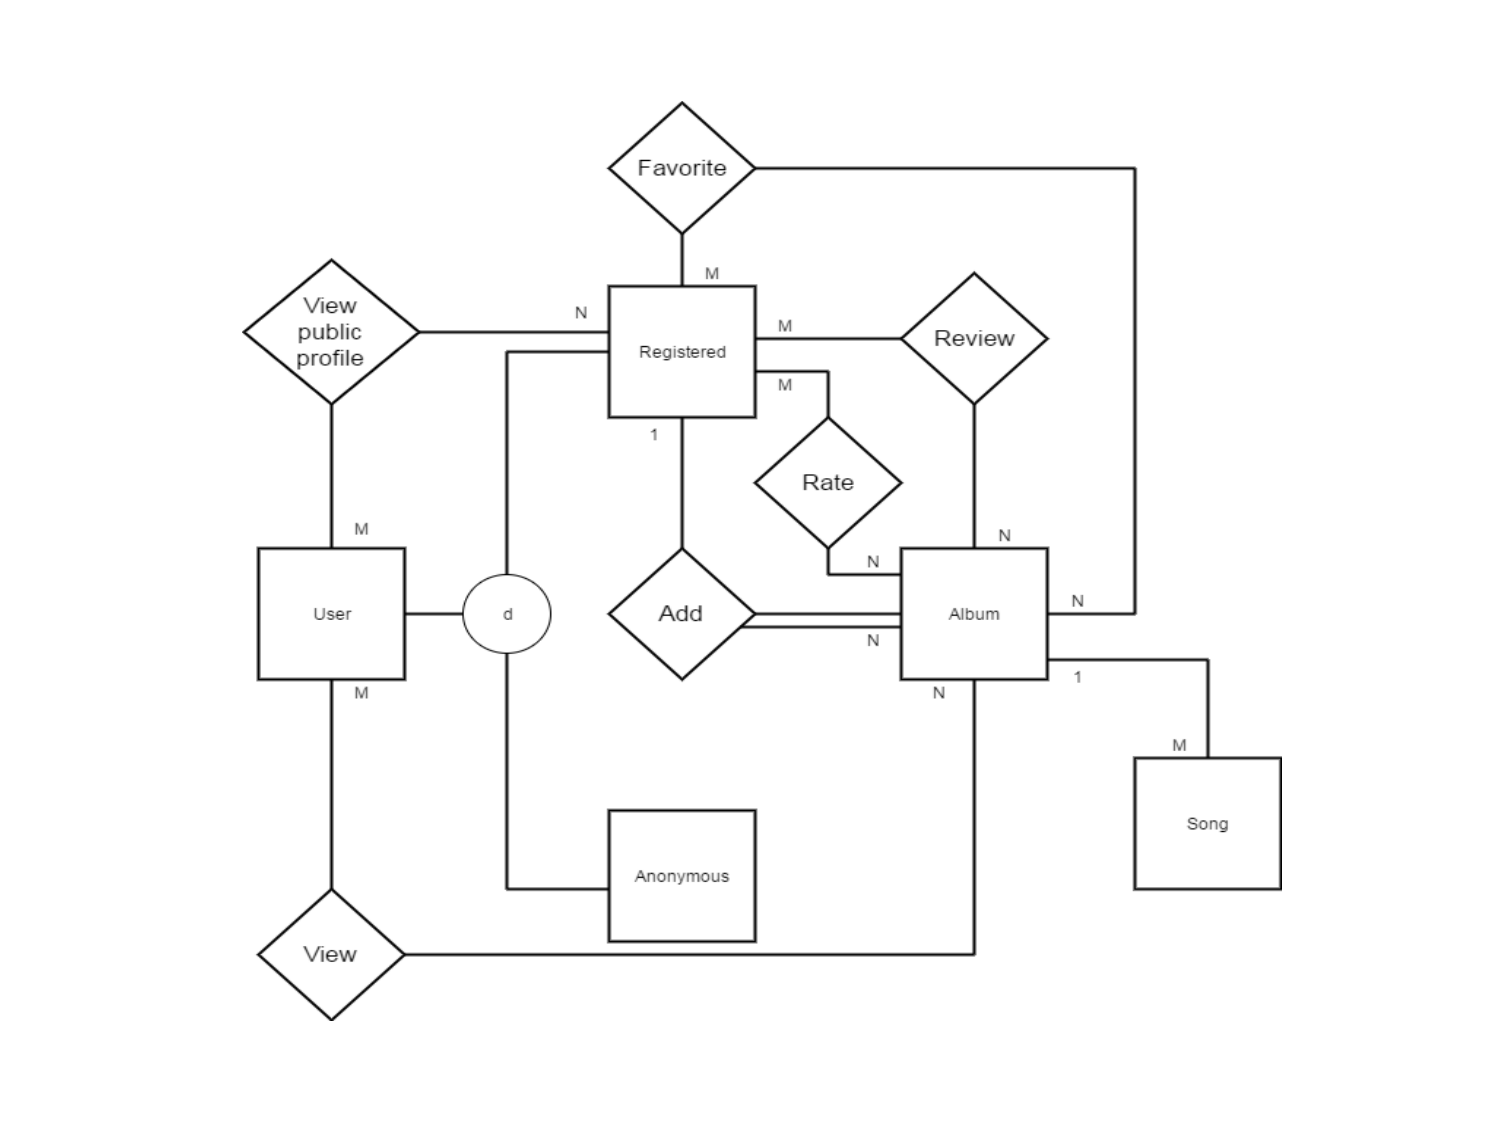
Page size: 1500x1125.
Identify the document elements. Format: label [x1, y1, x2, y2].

list [241, 101, 1282, 1021]
